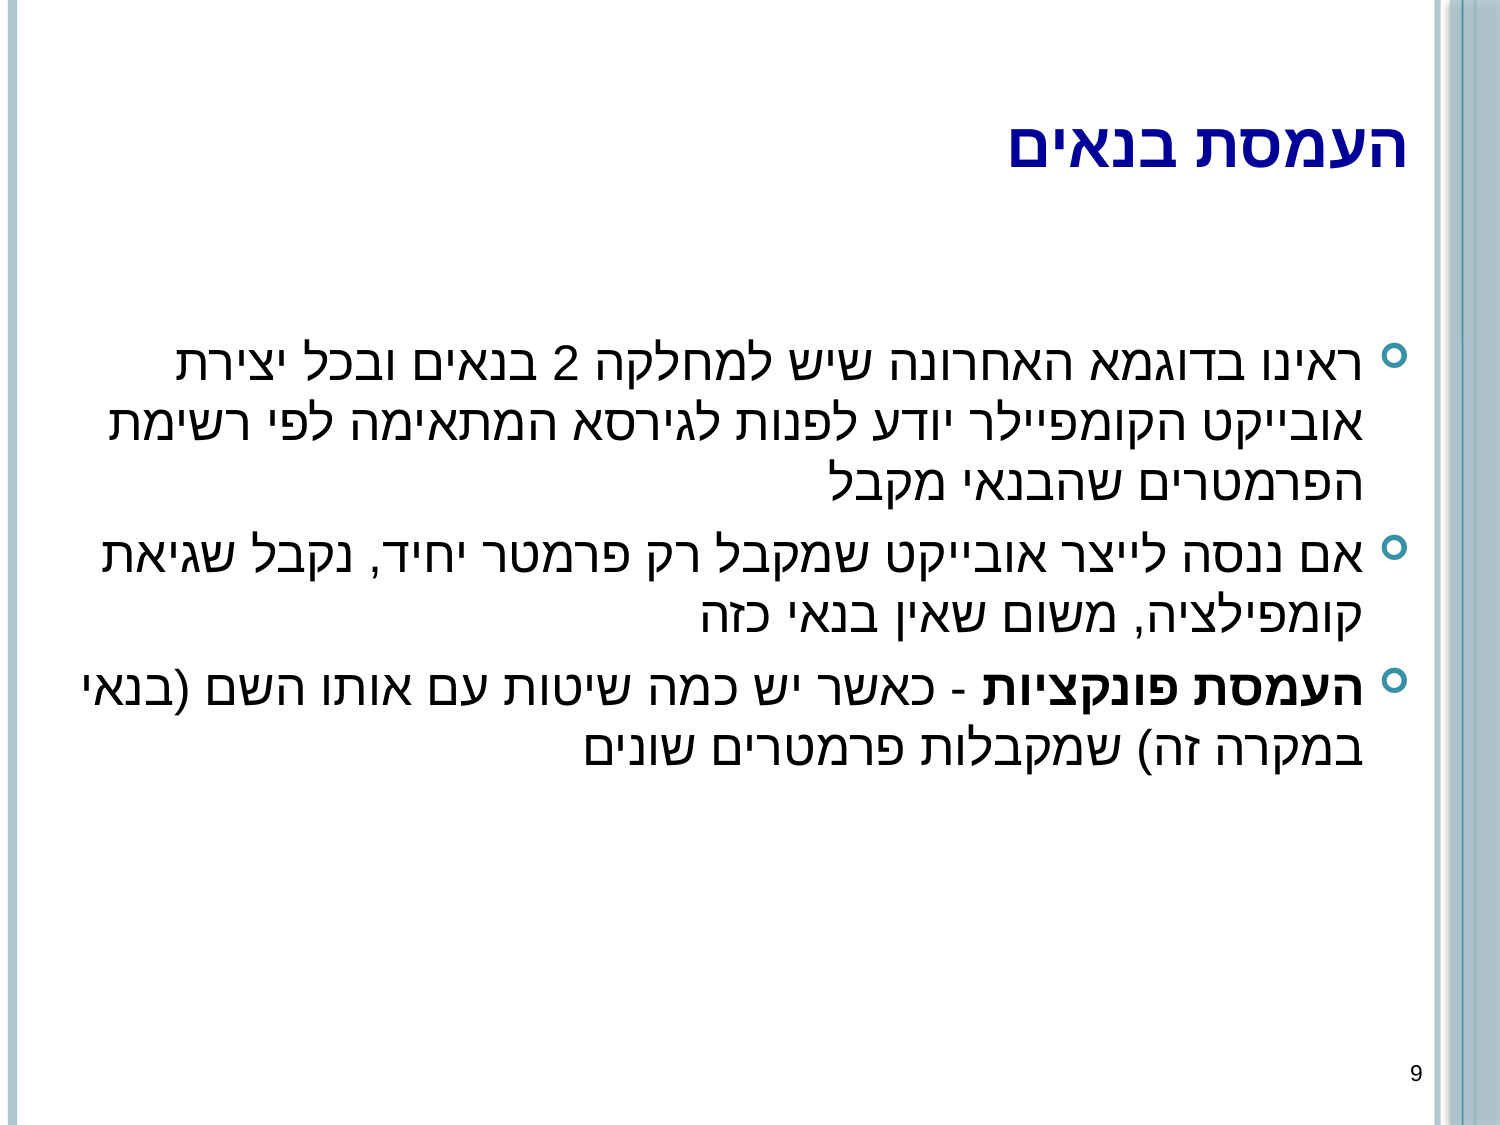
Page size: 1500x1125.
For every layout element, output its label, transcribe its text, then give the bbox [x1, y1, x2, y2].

title העמסת בנאים [37, 45, 1425, 188]
list ראינו בדוגמא האחרונה שיש למחלקה 2 בנאים ובכל יצירת אובייקט הקומפיילר יודע לפנות לגירסא המתאימה לפי רשימת הפרמטרים שהבנאי מקבל אם ננסה לייצר אובייקט שמקבל רק פרמטר יחיד, נקבל שגיאת קומפילציה, משום שאין בנאי כזה העמסת פונקציות - כאשר יש כמה שיטות עם אותו השם (בנאי במקרה זה) שמקבלות פרמטרים שונים [37, 249, 1426, 1101]
